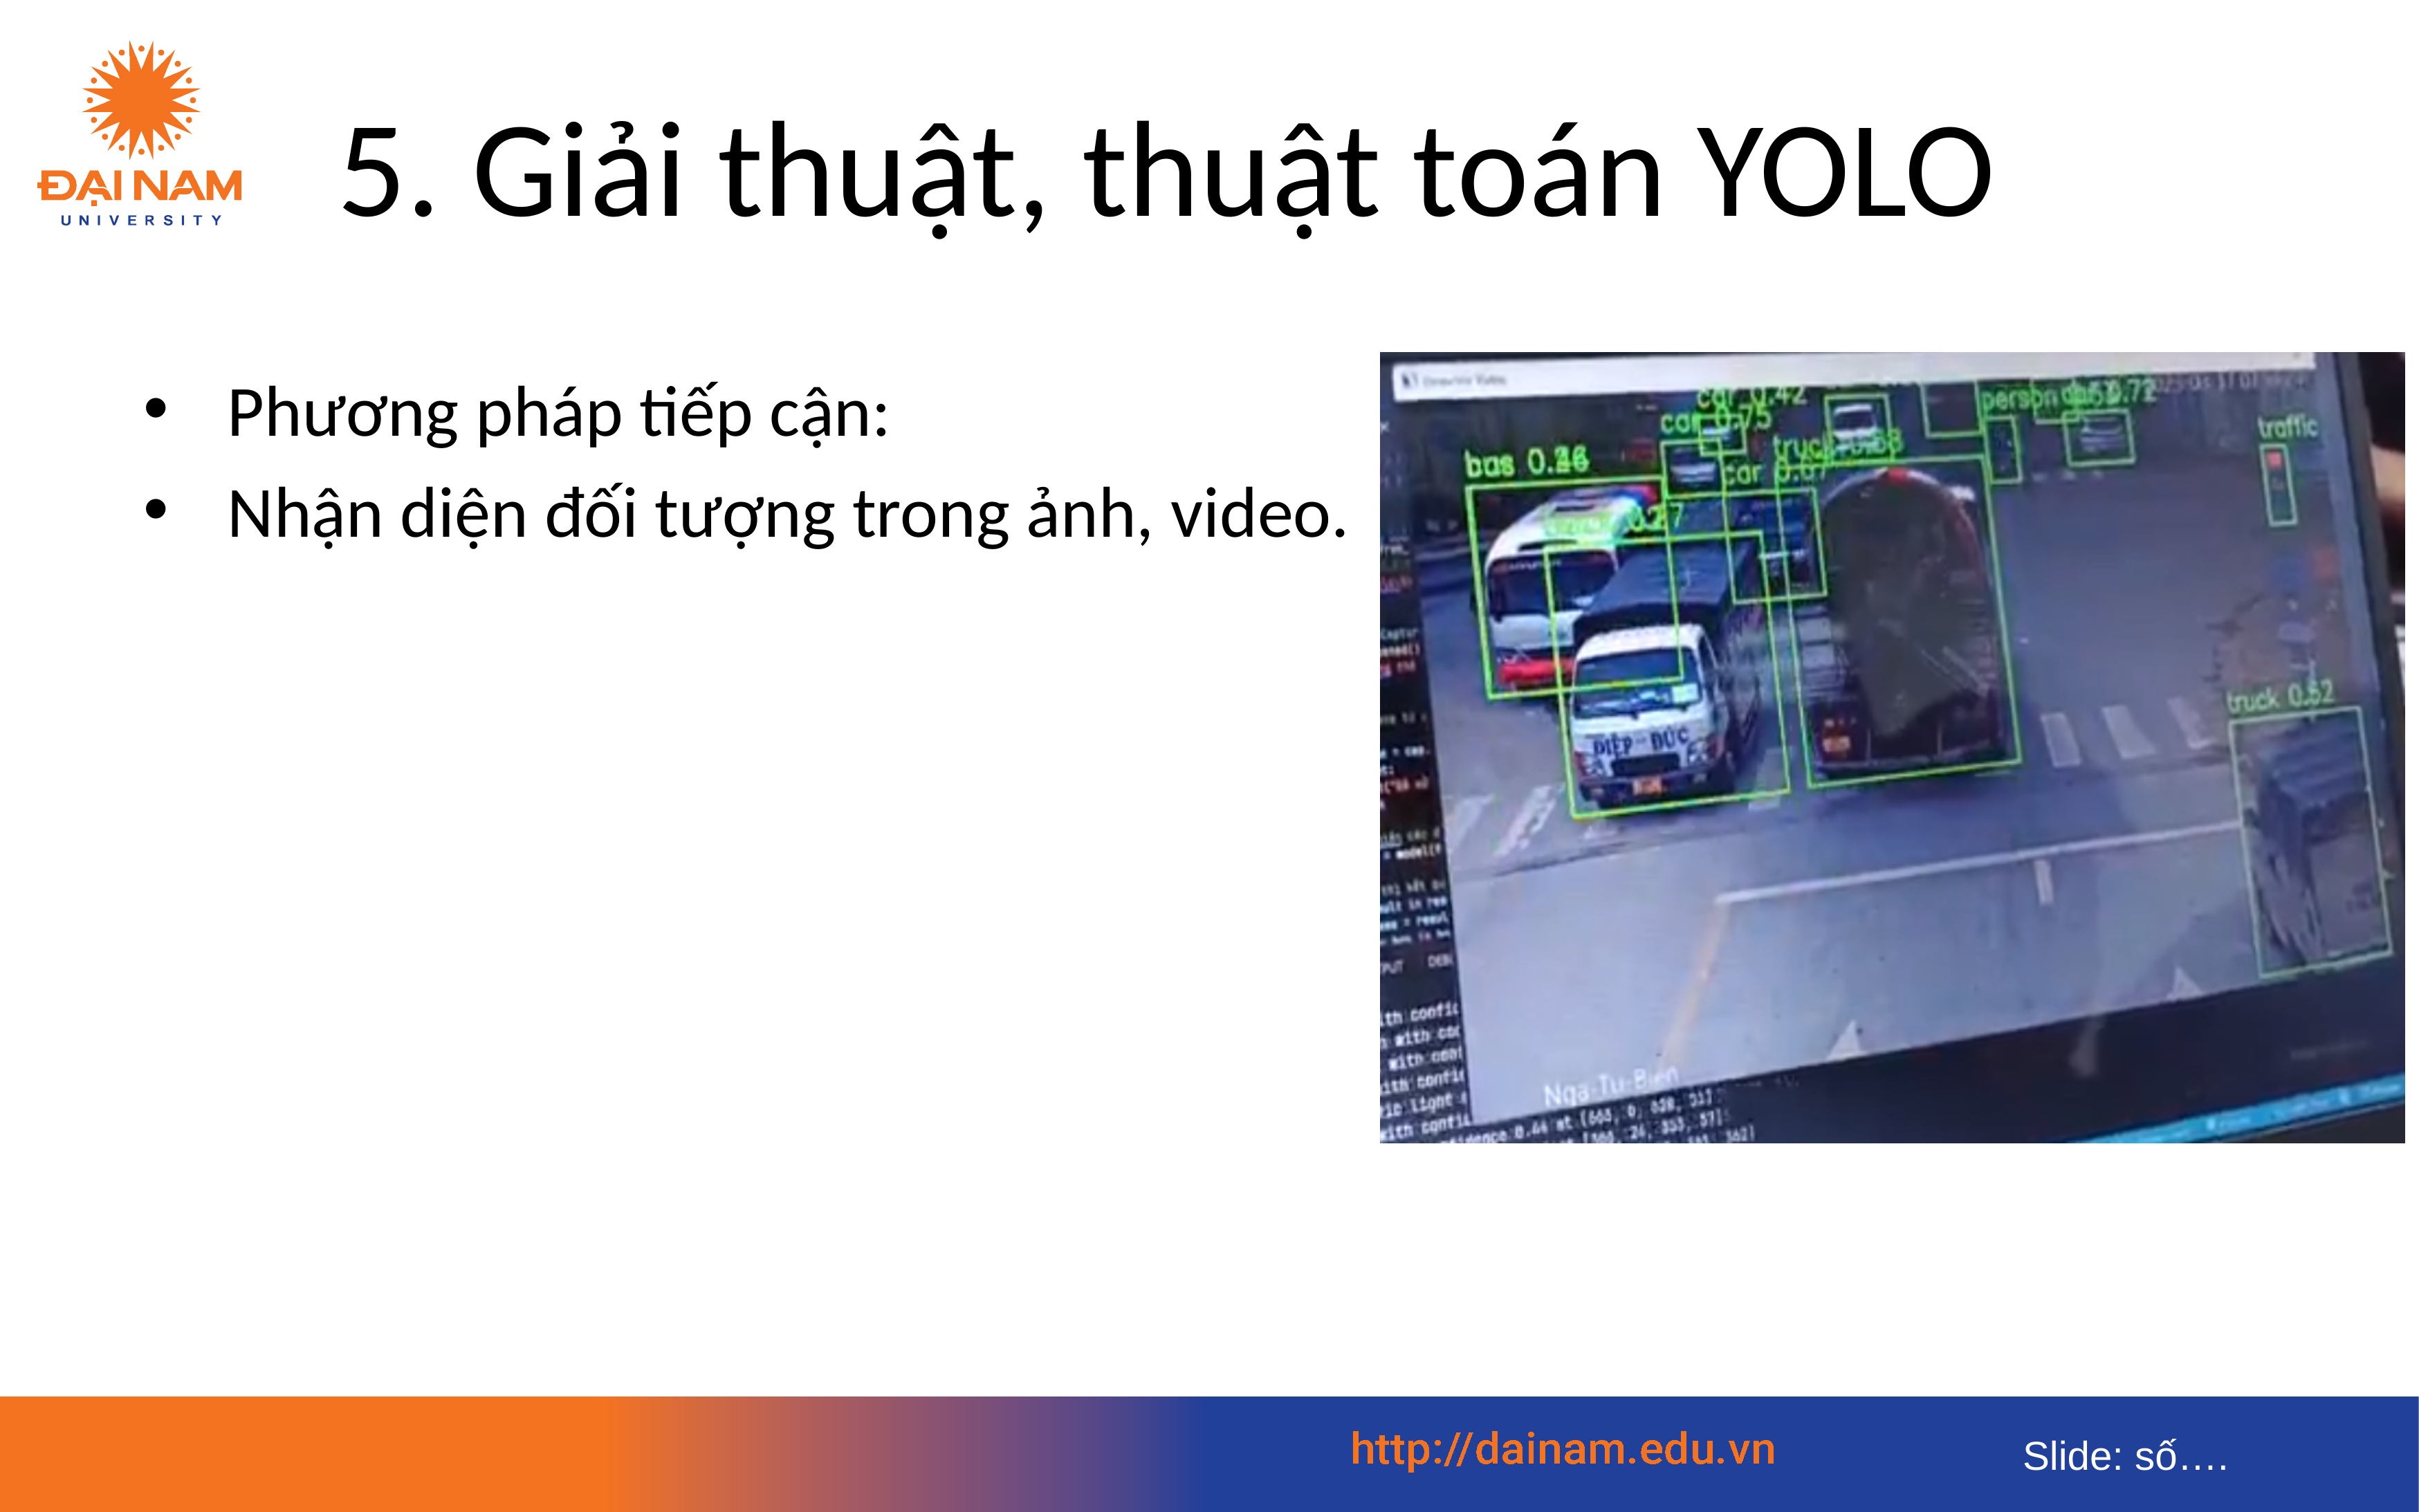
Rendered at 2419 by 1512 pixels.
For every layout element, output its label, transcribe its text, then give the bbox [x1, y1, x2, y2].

picture [1379, 352, 2405, 1144]
picture [0, 1396, 2419, 1512]
title 5. Giải thuật, thuật toán YOLO [79, 35, 2256, 288]
list Phương pháp tiếp cận: Nhận diện đối tượng trong ảnh, video. [120, 352, 2298, 1351]
picture [37, 40, 79, 225]
